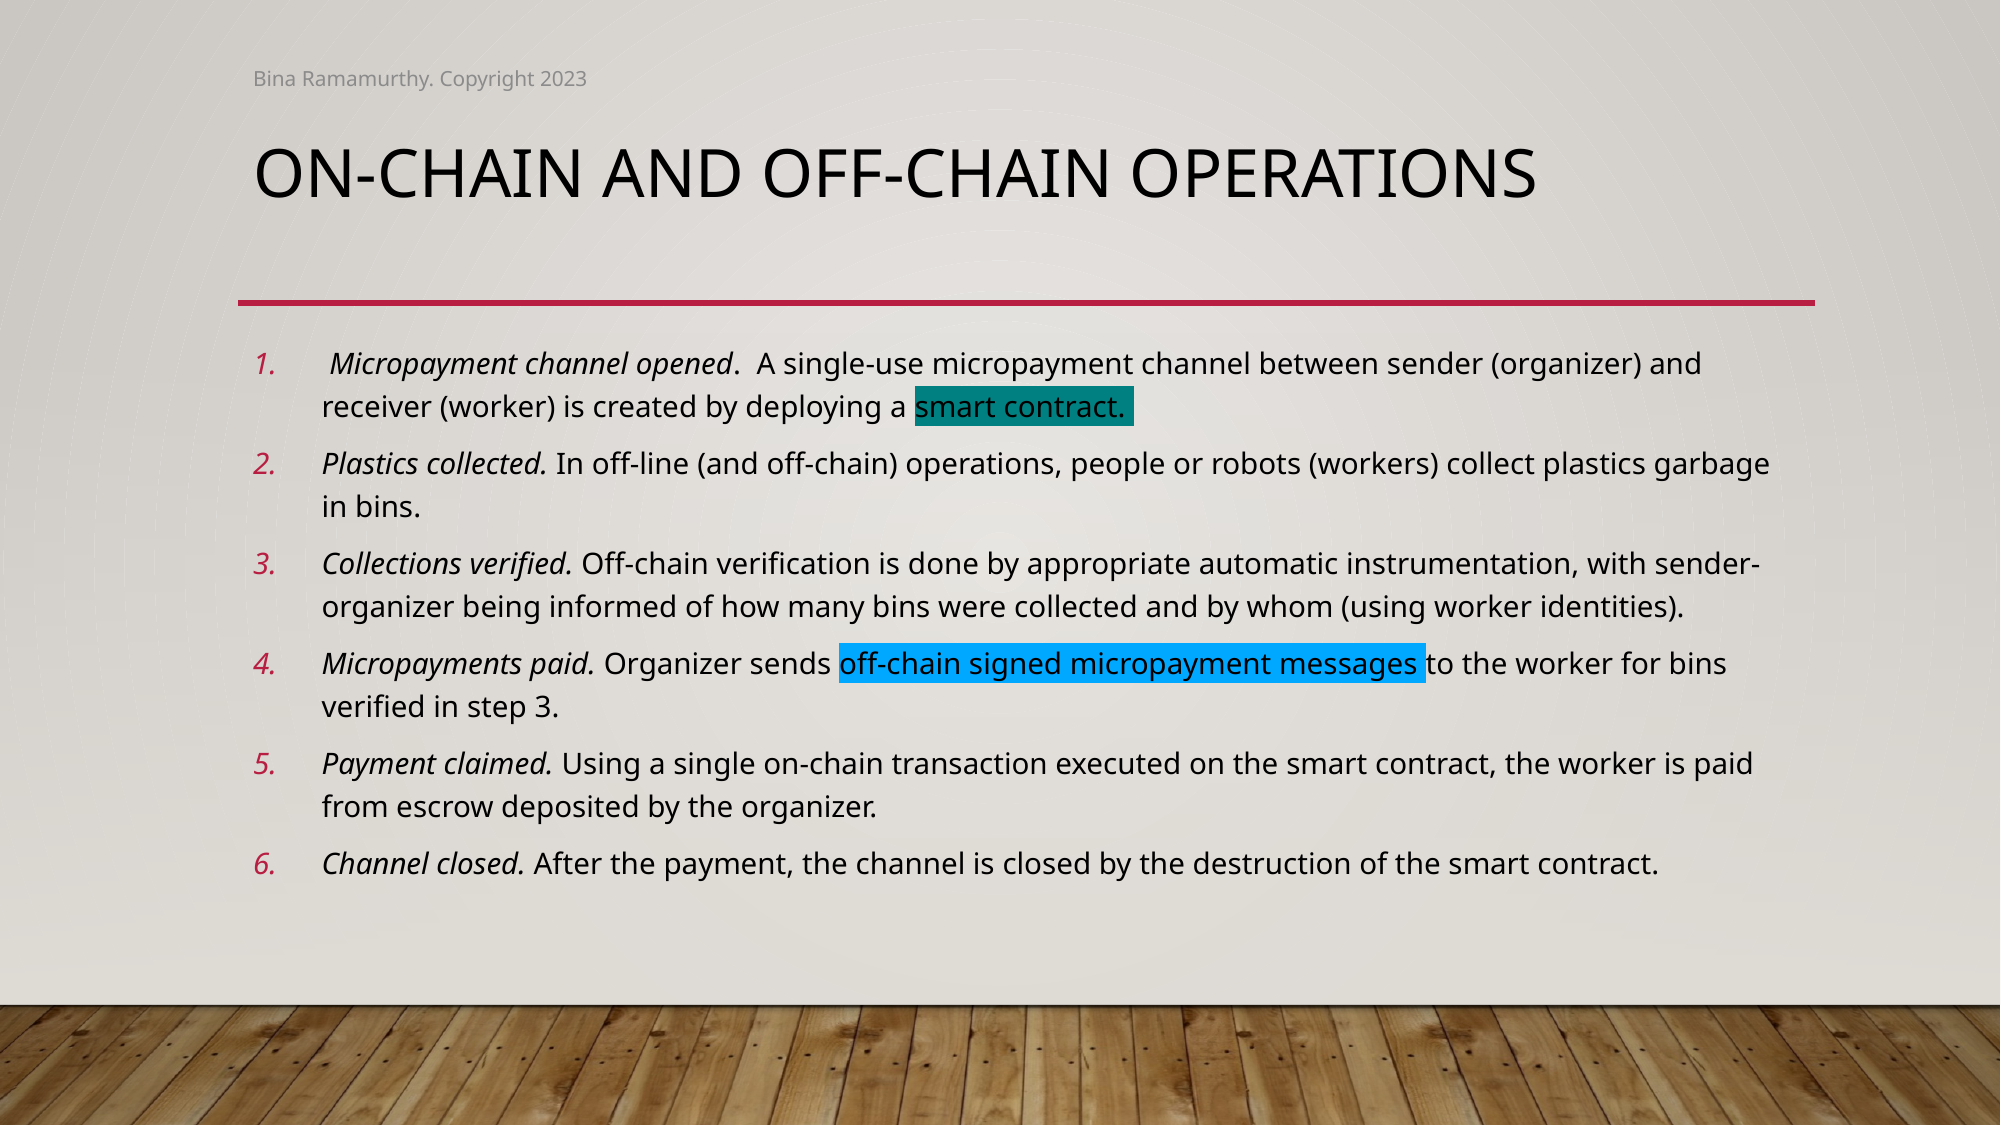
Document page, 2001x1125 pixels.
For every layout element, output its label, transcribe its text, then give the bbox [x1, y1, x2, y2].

title On-chain and off-chain operations [238, 131, 1814, 305]
picture [0, 1005, 2000, 1125]
footer Bina Ramamurthy. Copyright 2023 [238, 54, 1213, 105]
list Micropayment channel opened. A single-use micropayment channel between sender (organizer) and receiver (worker) is created by deploying a smart contract. Plastics collected. In off-line (and off-chain) operations, people or robots (workers) collect plastics garbage in bins. Collections verified. Off-chain verification is done by appropriate automatic instrumentation, with sender-organizer being informed of how many bins were collected and by whom (using worker identities). Micropayments paid. Organizer sends off-chain signed micropayment messages to the worker for bins verified in step 3. Payment claimed. Using a single on-chain transaction executed on the smart contract, the worker is paid from escrow deposited by the organizer. Channel closed. After the payment, the channel is closed by the destruction of the smart contract. [238, 330, 1814, 897]
